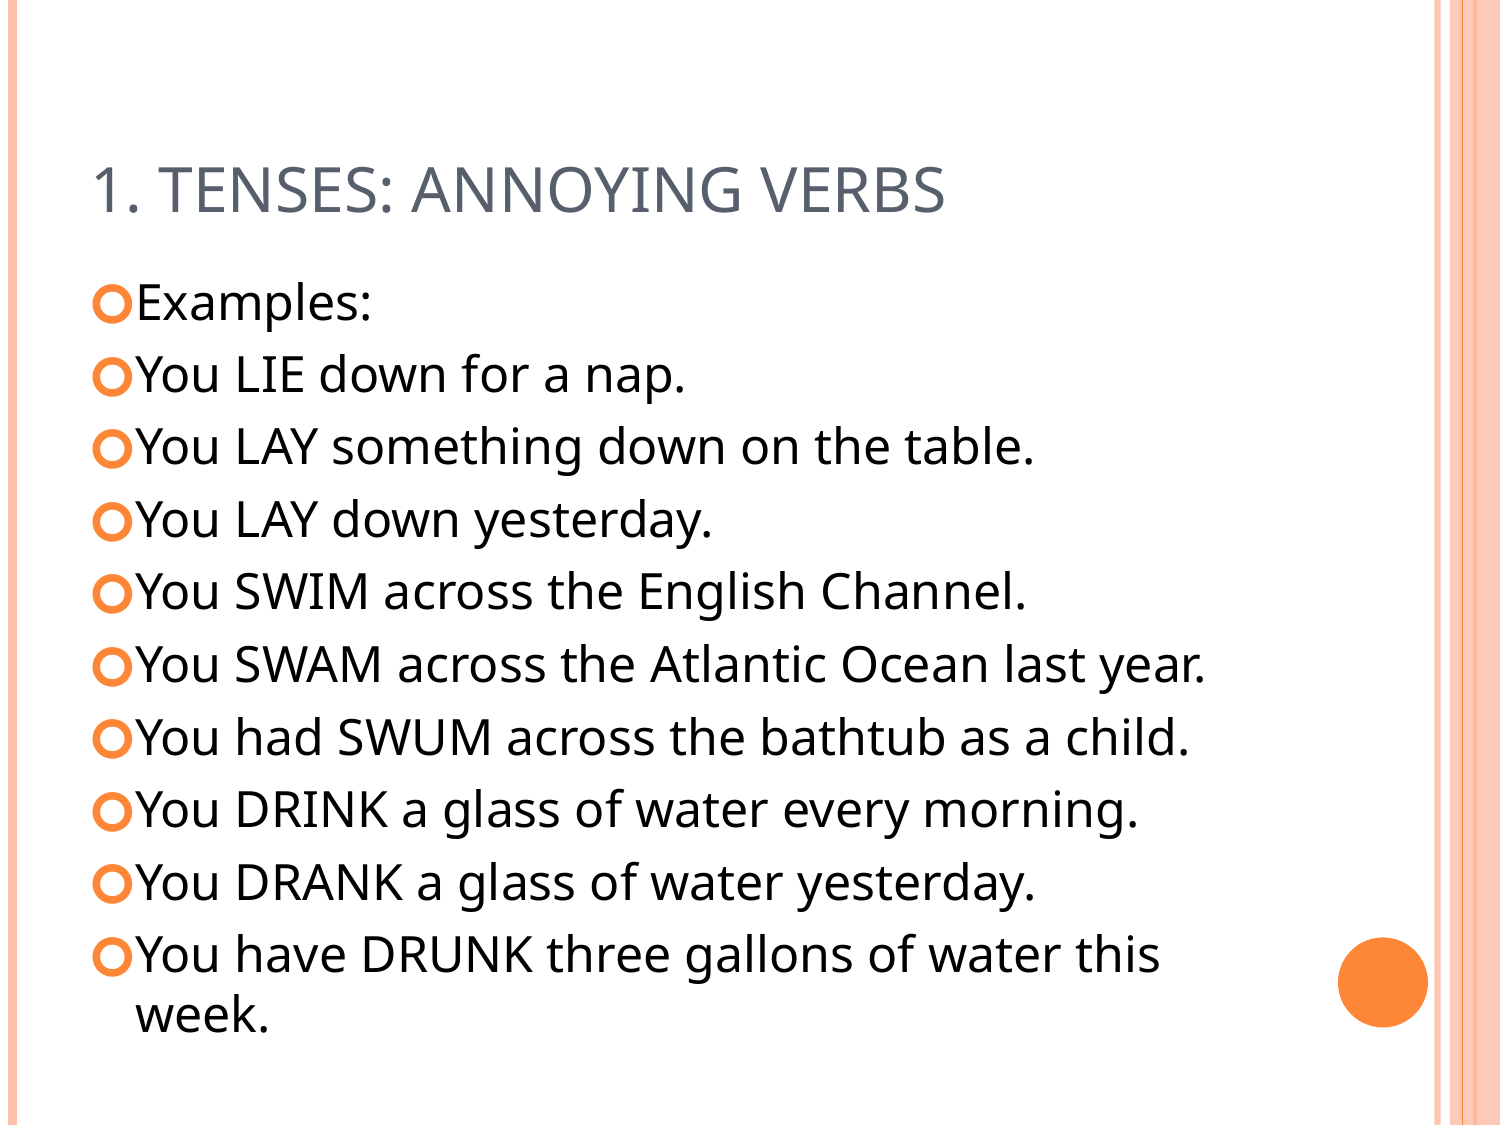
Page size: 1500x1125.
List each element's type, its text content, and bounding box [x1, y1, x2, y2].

list Examples: You LIE down for a nap. You LAY something down on the table. You LAY down yesterday. You SWIM across the English Channel. You SWAM across the Atlantic Ocean last year. You had SWUM across the bathtub as a child. You DRINK a glass of water every morning. You DRANK a glass of water yesterday. You have DRUNK three gallons of water this week. [75, 262, 1300, 1062]
title 1. Tenses: Annoying Verbs [75, 45, 1300, 233]
